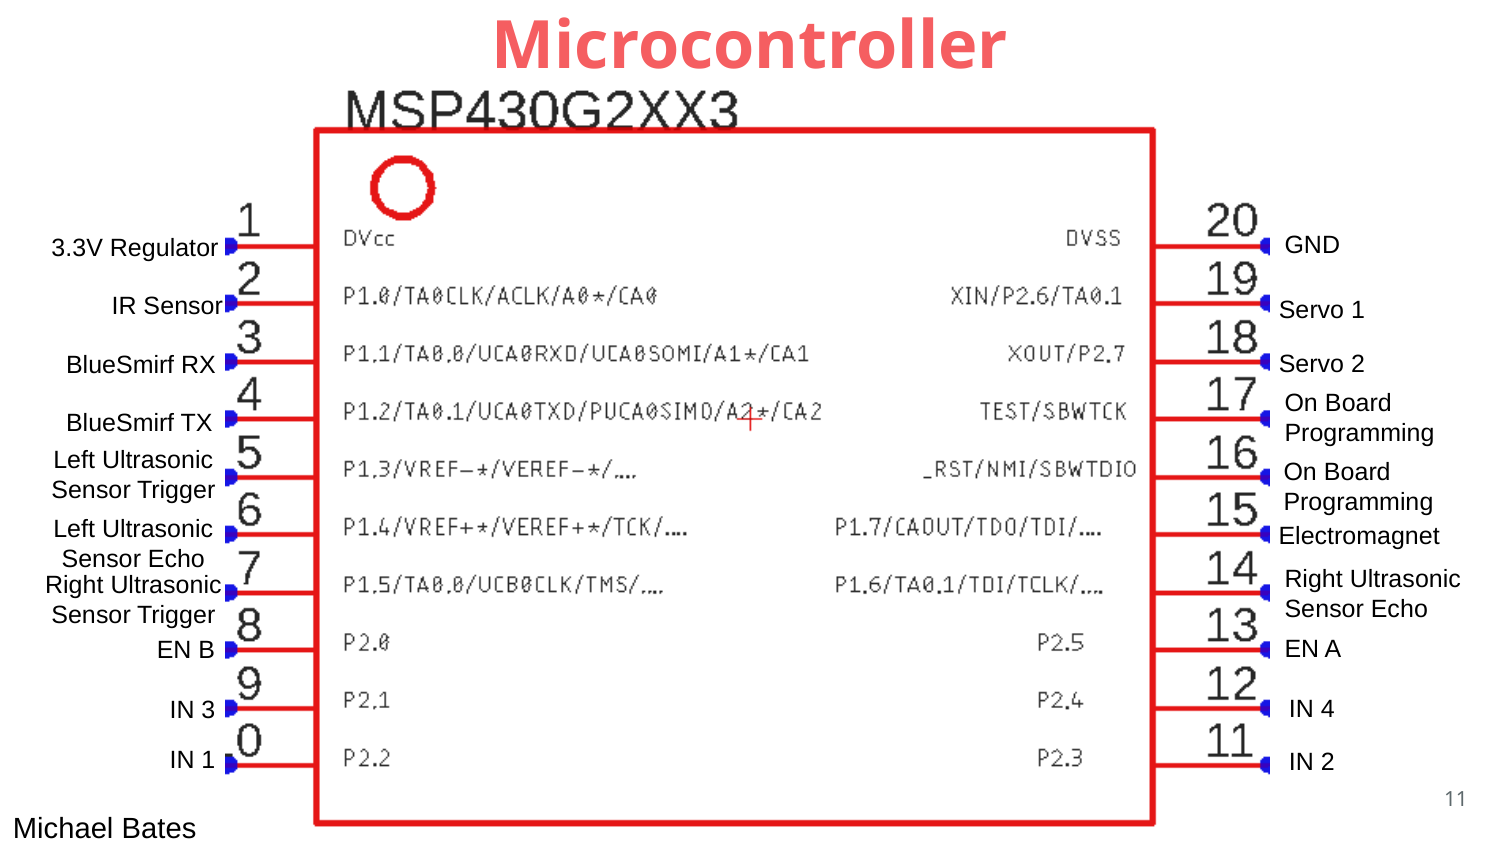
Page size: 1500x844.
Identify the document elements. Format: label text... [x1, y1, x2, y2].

text_box On Board Programming [1276, 440, 1488, 480]
text_box Left Ultrasonic Sensor Echo [24, 497, 220, 537]
title Microcontroller [51, 0, 1449, 90]
text_box EN B [11, 628, 220, 668]
text_box IN 4 [1276, 677, 1493, 716]
text_box IN 2 [1276, 741, 1493, 780]
text_box BlueSmirf RX [51, 333, 220, 373]
text_box Right Ultrasonic Sensor Trigger [24, 553, 220, 593]
text_box EN A [1276, 627, 1489, 667]
text_box 3.3V Regulator [36, 216, 220, 255]
text_box IN 1 [11, 728, 220, 768]
text_box Right Ultrasonic Sensor Echo [1276, 547, 1489, 587]
slide_number 11 [1392, 780, 1483, 833]
picture [225, 72, 1270, 833]
text_box Electromagnet [1276, 504, 1483, 544]
text_box IN 3 [11, 678, 220, 718]
text_box Left Ultrasonic Sensor Trigger [24, 428, 220, 468]
text_box Servo 1 [1276, 278, 1483, 318]
text_box IR Sensor [19, 285, 220, 324]
text_box GND [1276, 223, 1489, 263]
text_box BlueSmirf TX [51, 391, 220, 430]
text_box Servo 2 [1276, 332, 1483, 371]
text_box Michael Bates [0, 794, 220, 834]
text_box On Board Programming [1276, 371, 1489, 411]
